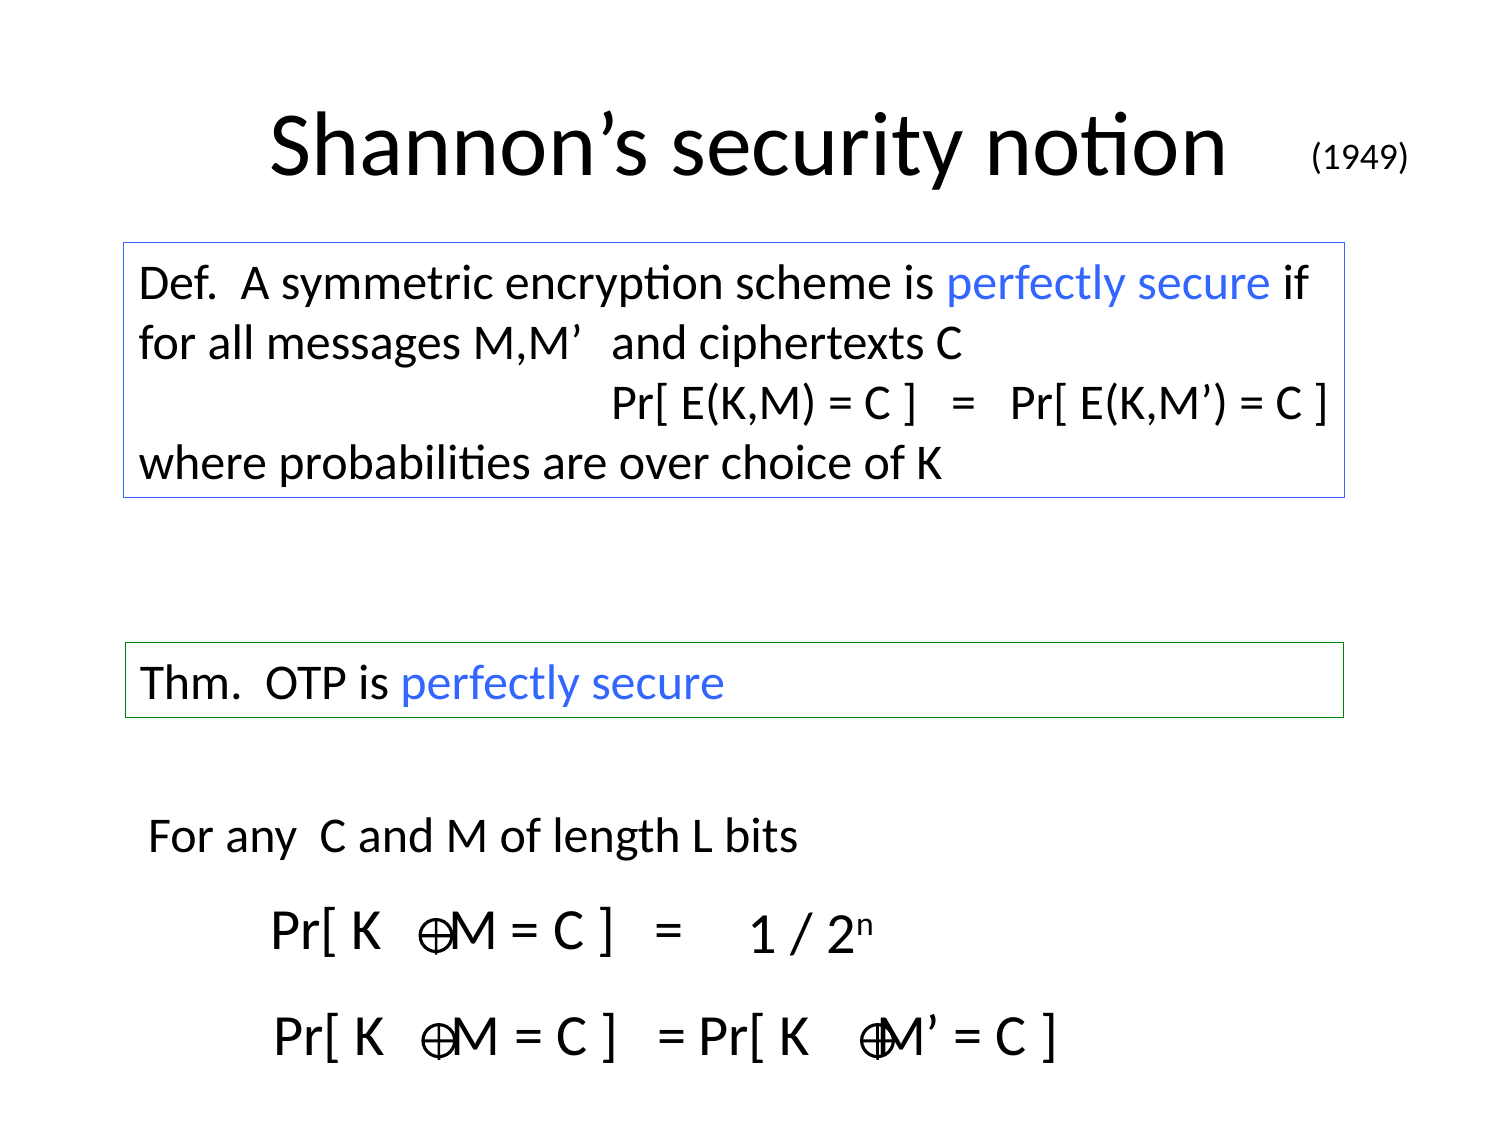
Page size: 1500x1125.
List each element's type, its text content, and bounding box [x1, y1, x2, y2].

text_box 1 / 2n [733, 887, 889, 973]
text_box (1949) [1295, 124, 1424, 185]
title Shannon’s security notion [75, 45, 1425, 233]
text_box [419, 919, 453, 956]
text_box Def. A symmetric encryption scheme is perfectly secure if for all messages M,M’ and ciphertexts C Pr[ E(K,M) = C ] = Pr[ E(K,M’) = C ] where probabilities are over choice of K [123, 242, 1345, 498]
text_box For any C and M of length L bits [133, 794, 814, 870]
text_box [861, 1024, 894, 1061]
text_box Pr[ K M = C ] = [245, 989, 755, 1074]
text_box Pr[ K M’ = C ] [755, 989, 1139, 1074]
text_box Thm. OTP is perfectly secure [125, 642, 1344, 718]
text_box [422, 1024, 455, 1061]
text_box Pr[ K M = C ] = [242, 884, 752, 969]
